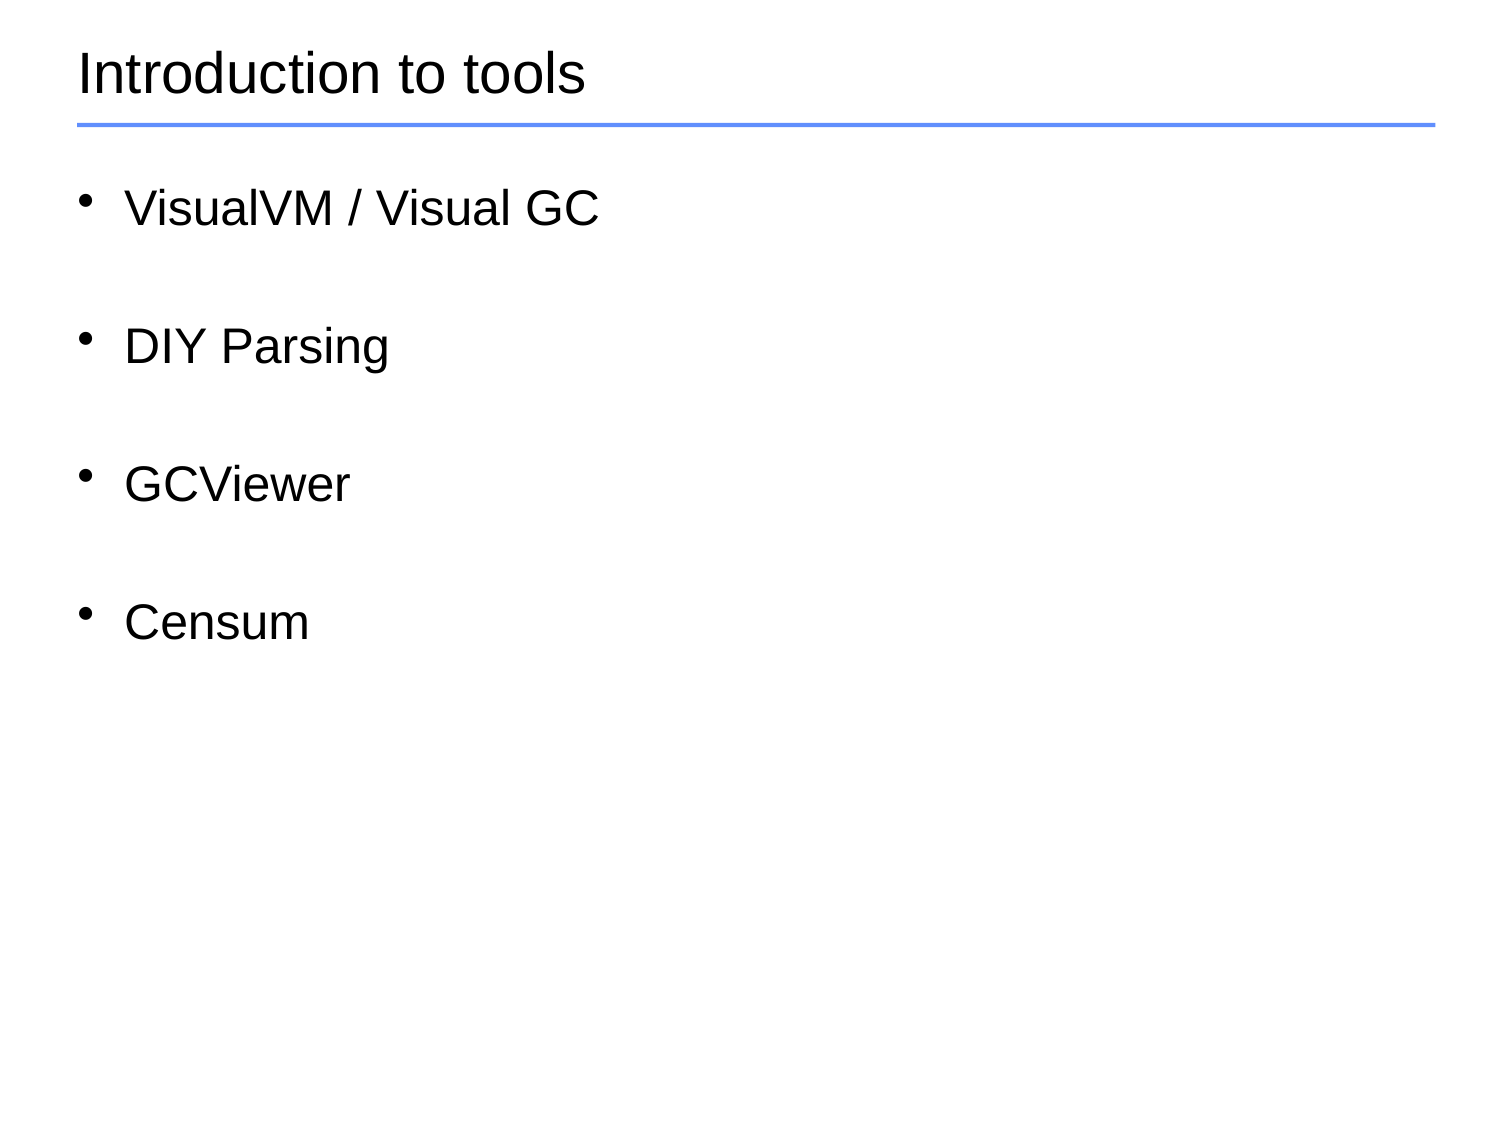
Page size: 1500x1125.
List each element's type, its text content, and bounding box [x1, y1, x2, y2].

title Introduction to tools [62, 37, 1438, 113]
list VisualVM / Visual GC DIY Parsing GCViewer Censum [62, 174, 1438, 1100]
